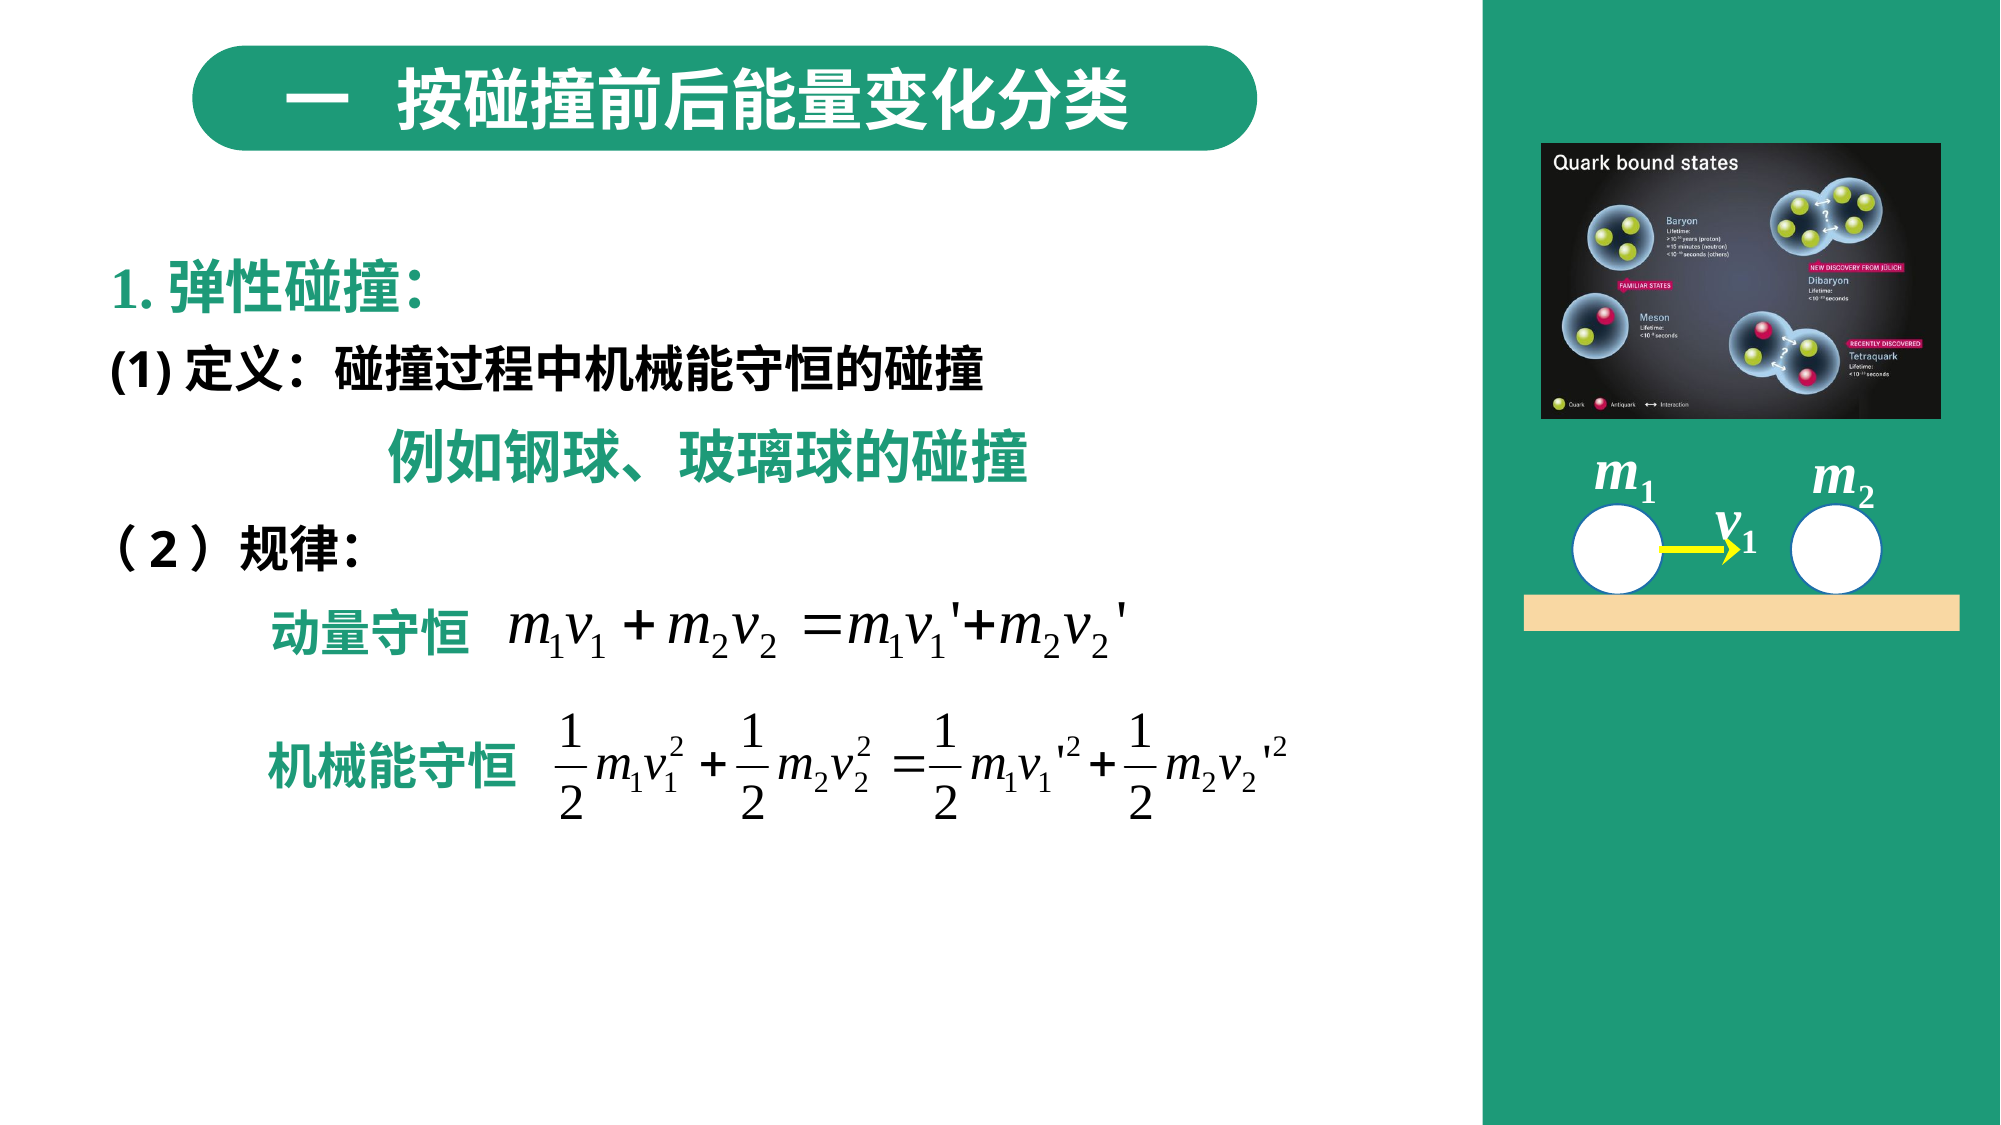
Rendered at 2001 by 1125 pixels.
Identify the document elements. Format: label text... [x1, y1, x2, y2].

text_box 一 按碰撞前后能量变化分类 [191, 44, 1259, 152]
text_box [497, 581, 1135, 670]
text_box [1523, 423, 1960, 631]
text_box 1.弹性碰撞： (1)定义：碰撞过程中机械能守恒的碰撞 [95, 221, 1355, 406]
text_box （2）规律： [72, 509, 384, 585]
text_box 动量守恒 [255, 594, 497, 670]
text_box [546, 699, 1298, 831]
picture [1541, 143, 1941, 419]
text_box 例如钢球、玻璃球的碰撞 [372, 413, 1044, 498]
text_box 机械能守恒 [253, 727, 546, 803]
text_box [1481, 0, 2000, 1125]
